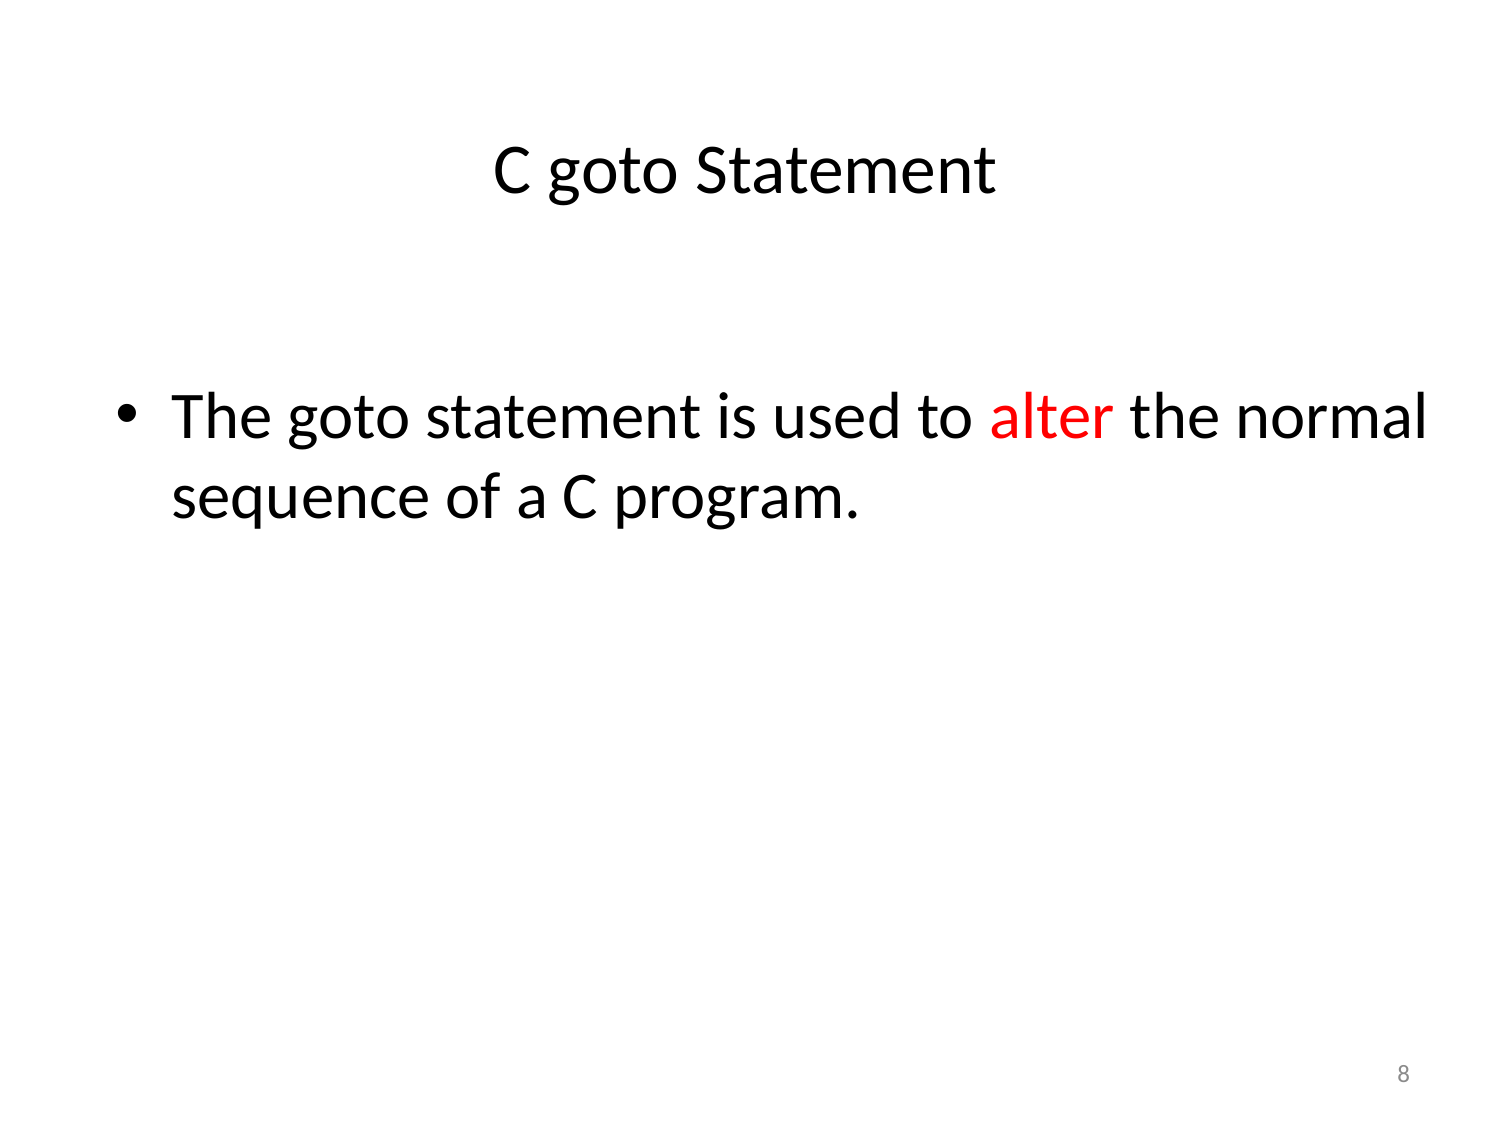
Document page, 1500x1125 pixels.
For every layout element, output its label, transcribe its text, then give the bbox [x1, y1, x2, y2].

title C goto Statement [70, 113, 1421, 302]
slide_number 8 [1074, 1042, 1425, 1103]
list The goto statement is used to alter the normal sequence of a C program. [100, 364, 1451, 672]
